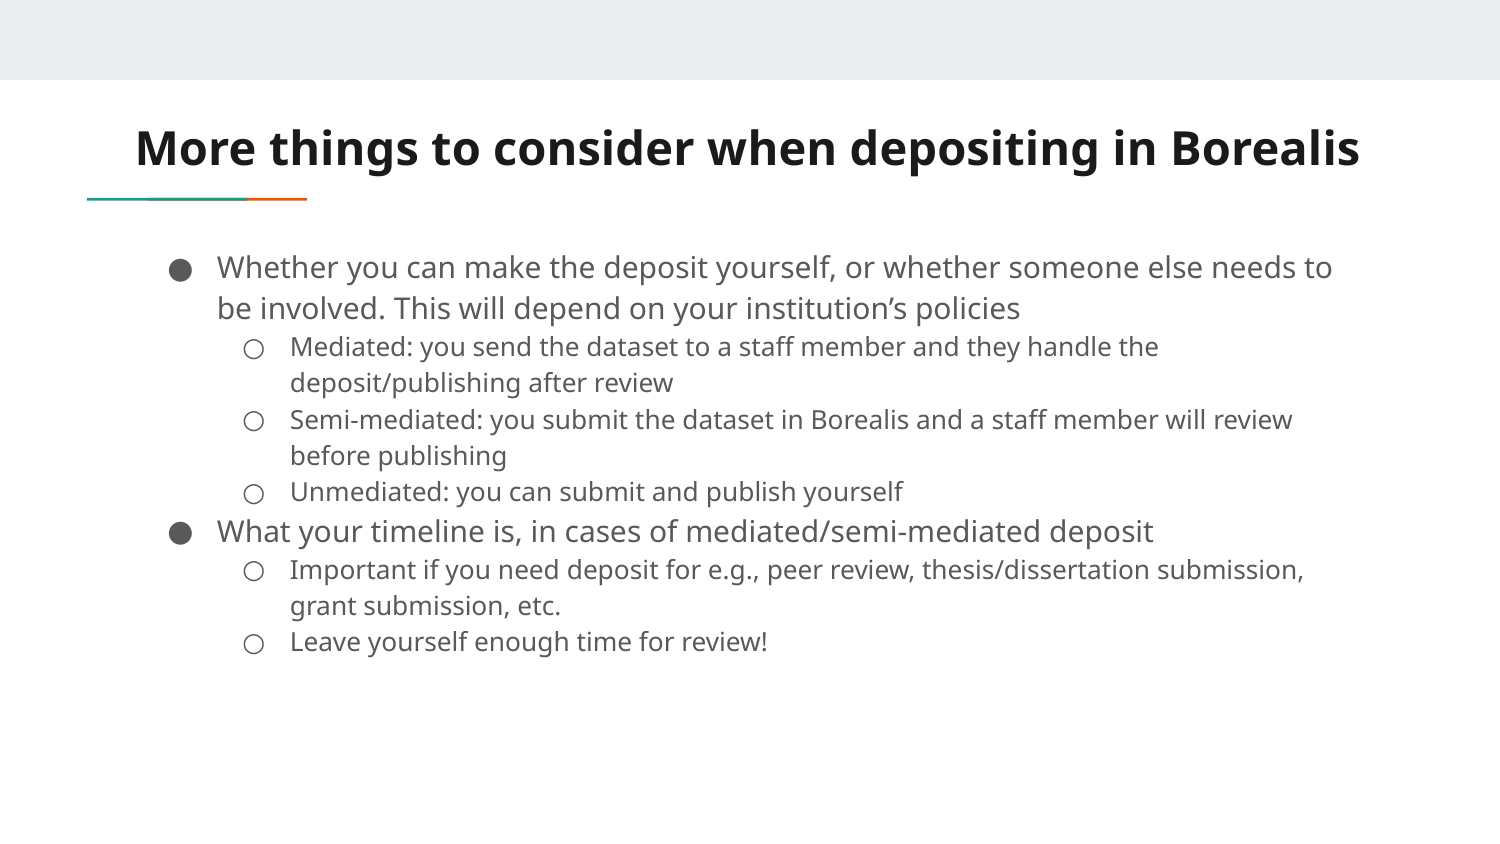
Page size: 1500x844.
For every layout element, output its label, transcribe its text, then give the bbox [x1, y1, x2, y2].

list Whether you can make the deposit yourself, or whether someone else needs to be involved. This will depend on your institution’s policies Mediated: you send the dataset to a staff member and they handle the deposit/publishing after review Semi-mediated: you submit the dataset in Borealis and a staff member will review before publishing Unmediated: you can submit and publish yourself What your timeline is, in cases of mediated/semi-mediated deposit Important if you need deposit for e.g., peer review, thesis/dissertation submission, grant submission, etc. Leave yourself enough time for review! [128, 228, 1391, 676]
title More things to consider when depositing in Borealis [119, 103, 1423, 192]
